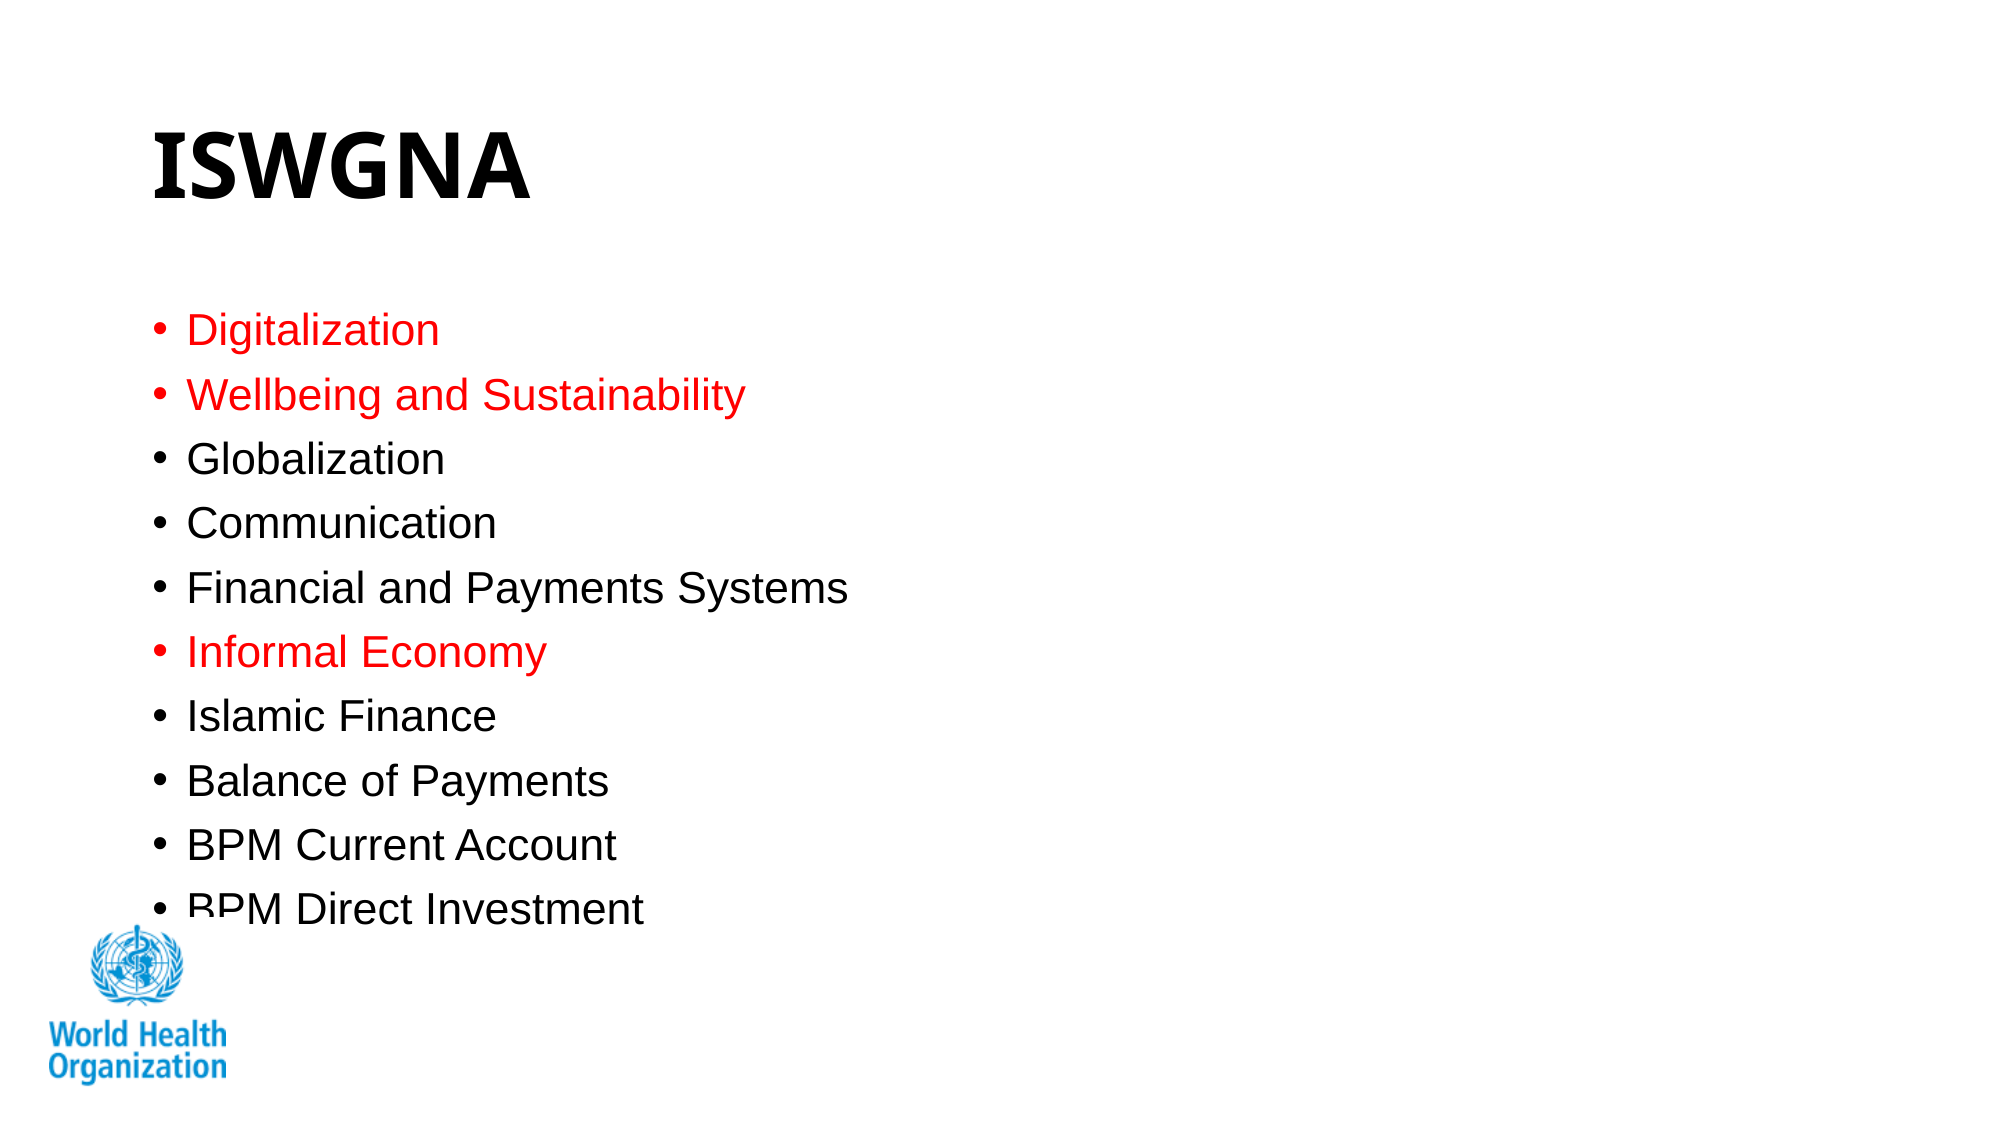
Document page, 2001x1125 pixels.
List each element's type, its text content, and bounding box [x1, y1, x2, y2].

picture [53, 1056, 63, 1074]
title ISWGNA [137, 59, 1863, 278]
list Digitalization Wellbeing and Sustainability Globalization Communication Financial and Payments Systems Informal Economy Islamic Finance Balance of Payments BPM Current Account BPM Direct Investment BALANCE OF PAYMENTS TASK TEAM (BPTT) [137, 299, 1863, 1014]
picture [49, 917, 226, 1093]
